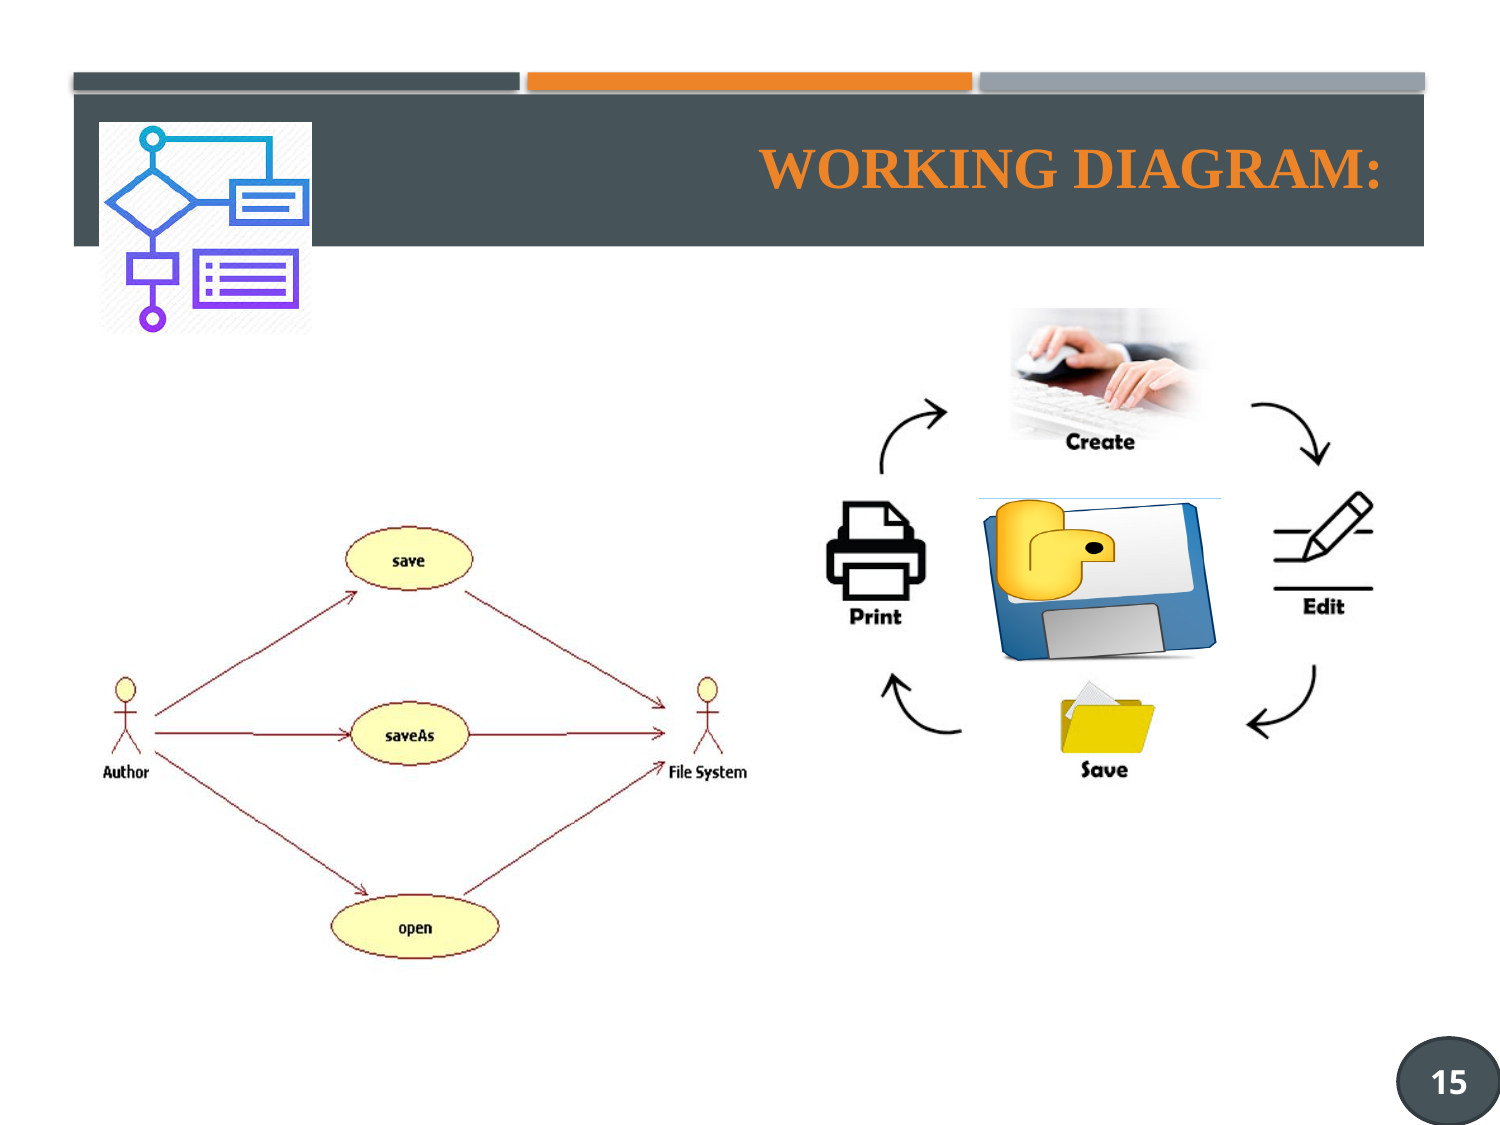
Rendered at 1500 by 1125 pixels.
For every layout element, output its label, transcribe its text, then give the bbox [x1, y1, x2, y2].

picture [73, 307, 1425, 988]
text_box Working diagram: [314, 122, 1399, 219]
text_box [72, 92, 1426, 248]
text_box 15 [1396, 1036, 1500, 1125]
picture [98, 122, 312, 335]
